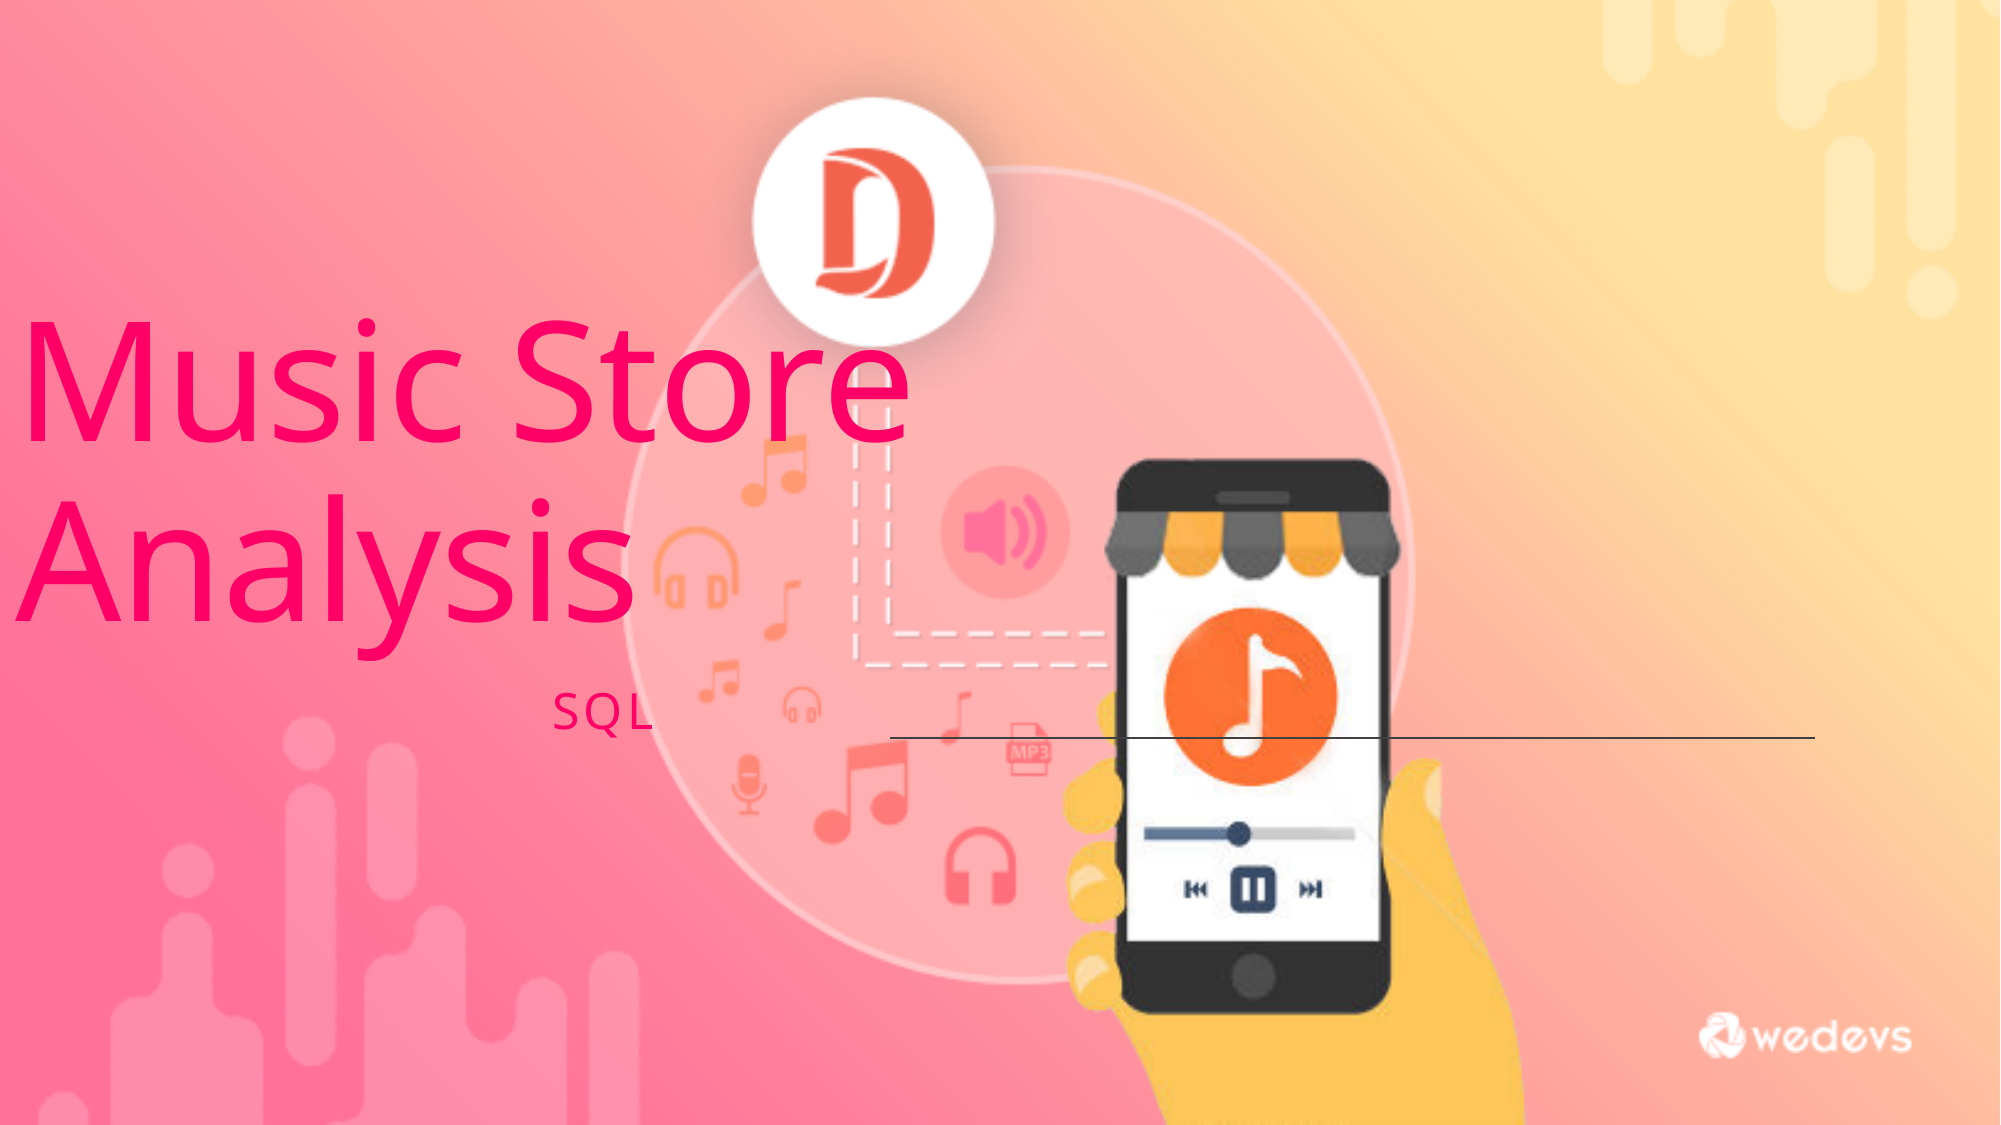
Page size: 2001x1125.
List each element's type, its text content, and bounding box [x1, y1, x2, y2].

subtitle SQL [537, 665, 891, 750]
text_box [0, 0, 2000, 1125]
title Music Store Analysis [0, 200, 1138, 666]
